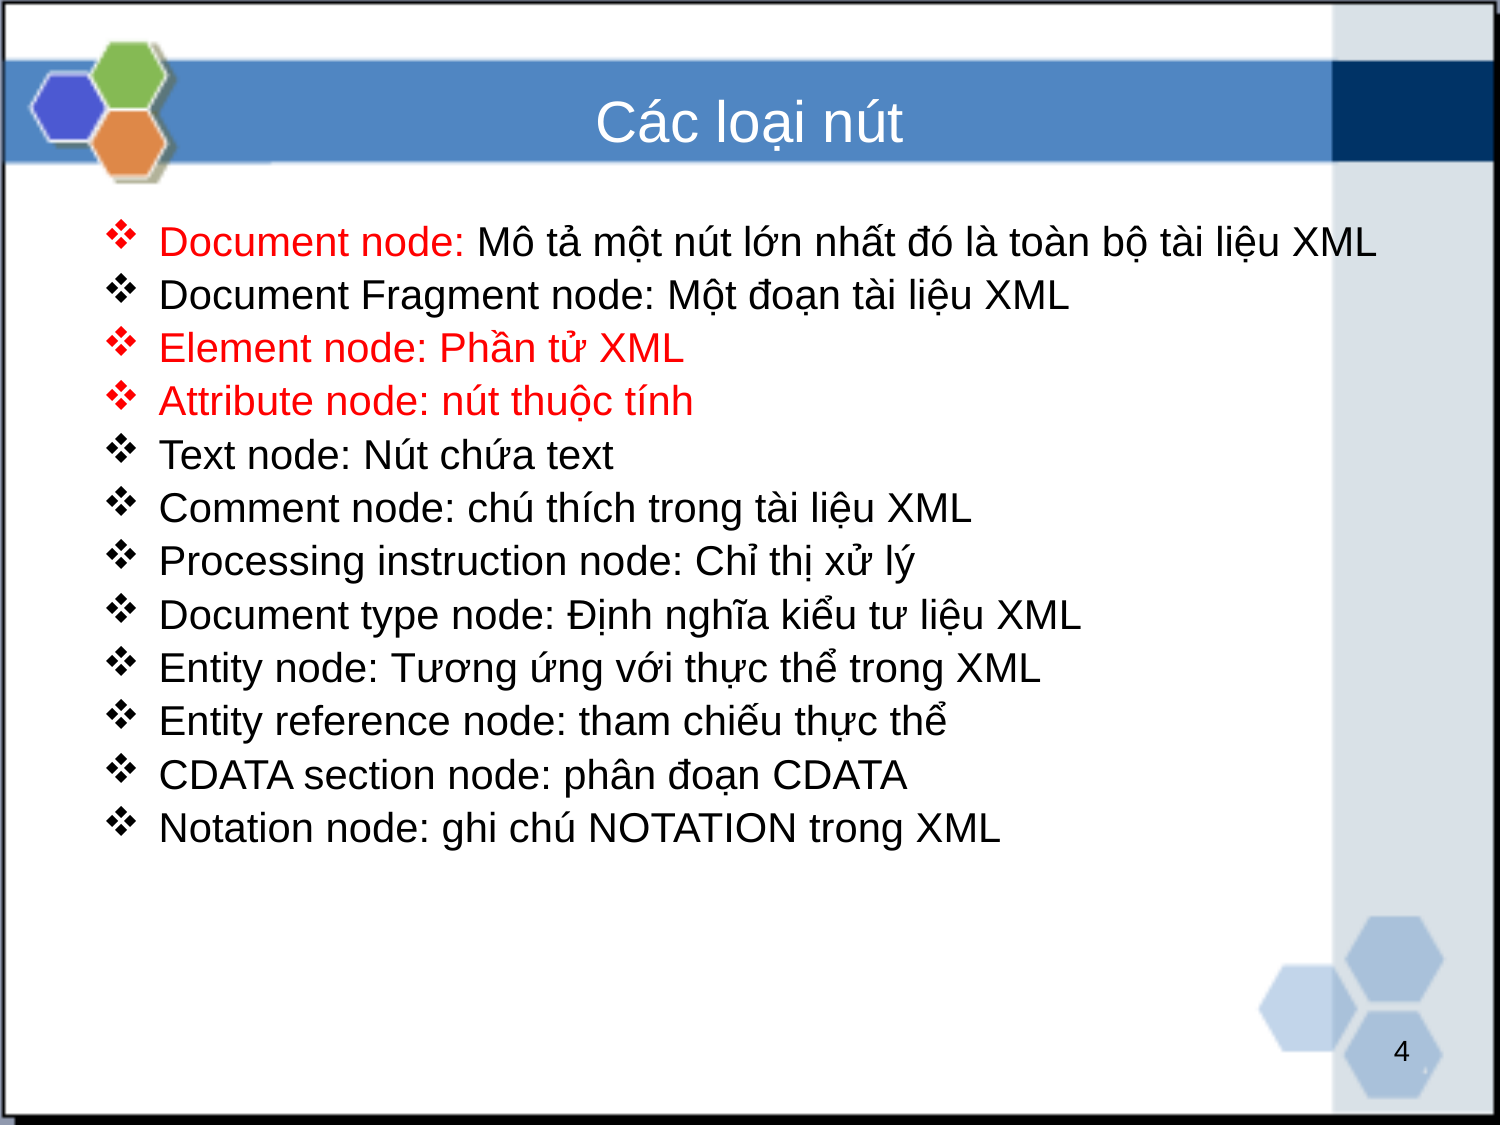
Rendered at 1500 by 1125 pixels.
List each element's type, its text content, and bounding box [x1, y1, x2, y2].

picture [0, 0, 1500, 1125]
slide_number 4 [1074, 1024, 1426, 1103]
title Các loại nút [75, 24, 1425, 213]
list Document node: Mô tả một nút lớn nhất đó là toàn bộ tài liệu XML Document Fragment node: Một đoạn tài liệu XML Element node: Phần tử XML Attribute node: nút thuộc tính Text node: Nút chứa text Comment node: chú thích trong tài liệu XML Processing instruction node: Chỉ thị xử lý Document type node: Định nghĩa kiểu tư liệu XML Entity node: Tương ứng với thực thể trong XML Entity reference node: tham chiếu thực thể CDATA section node: phân đoạn CDATA Notation node: ghi chú NOTATION trong XML [87, 212, 1438, 1005]
